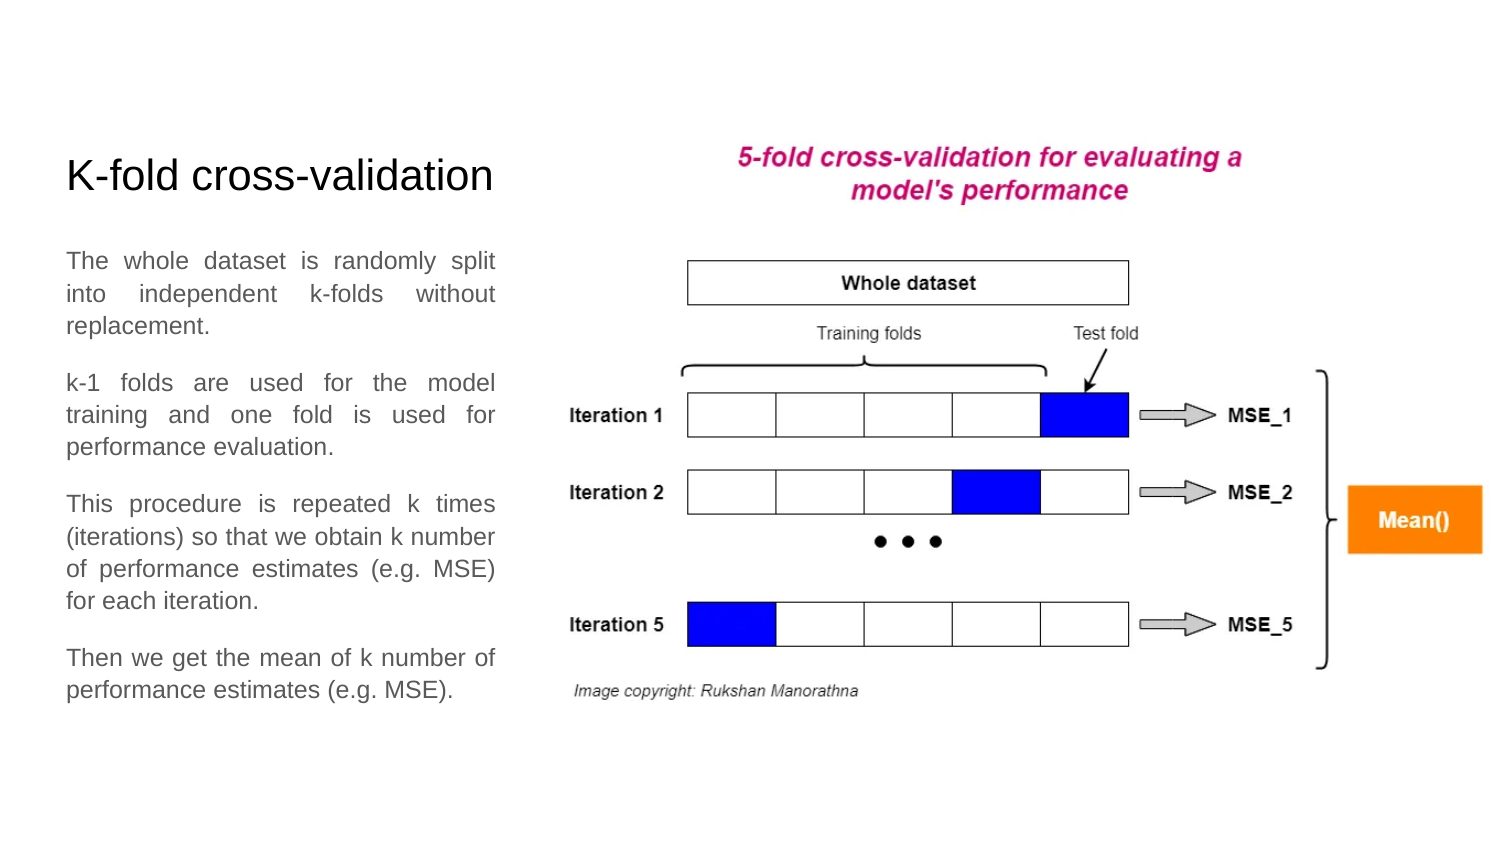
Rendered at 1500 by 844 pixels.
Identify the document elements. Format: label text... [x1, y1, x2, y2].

list The whole dataset is randomly split into independent k-folds without replacement. k-1 folds are used for the model training and one fold is used for performance evaluation. This procedure is repeated k times (iterations) so that we obtain k number of performance estimates (e.g. MSE) for each iteration. Then we get the mean of k number of performance estimates (e.g. MSE). [51, 227, 512, 750]
title K-fold cross-validation [51, 91, 512, 216]
picture [555, 105, 1494, 725]
